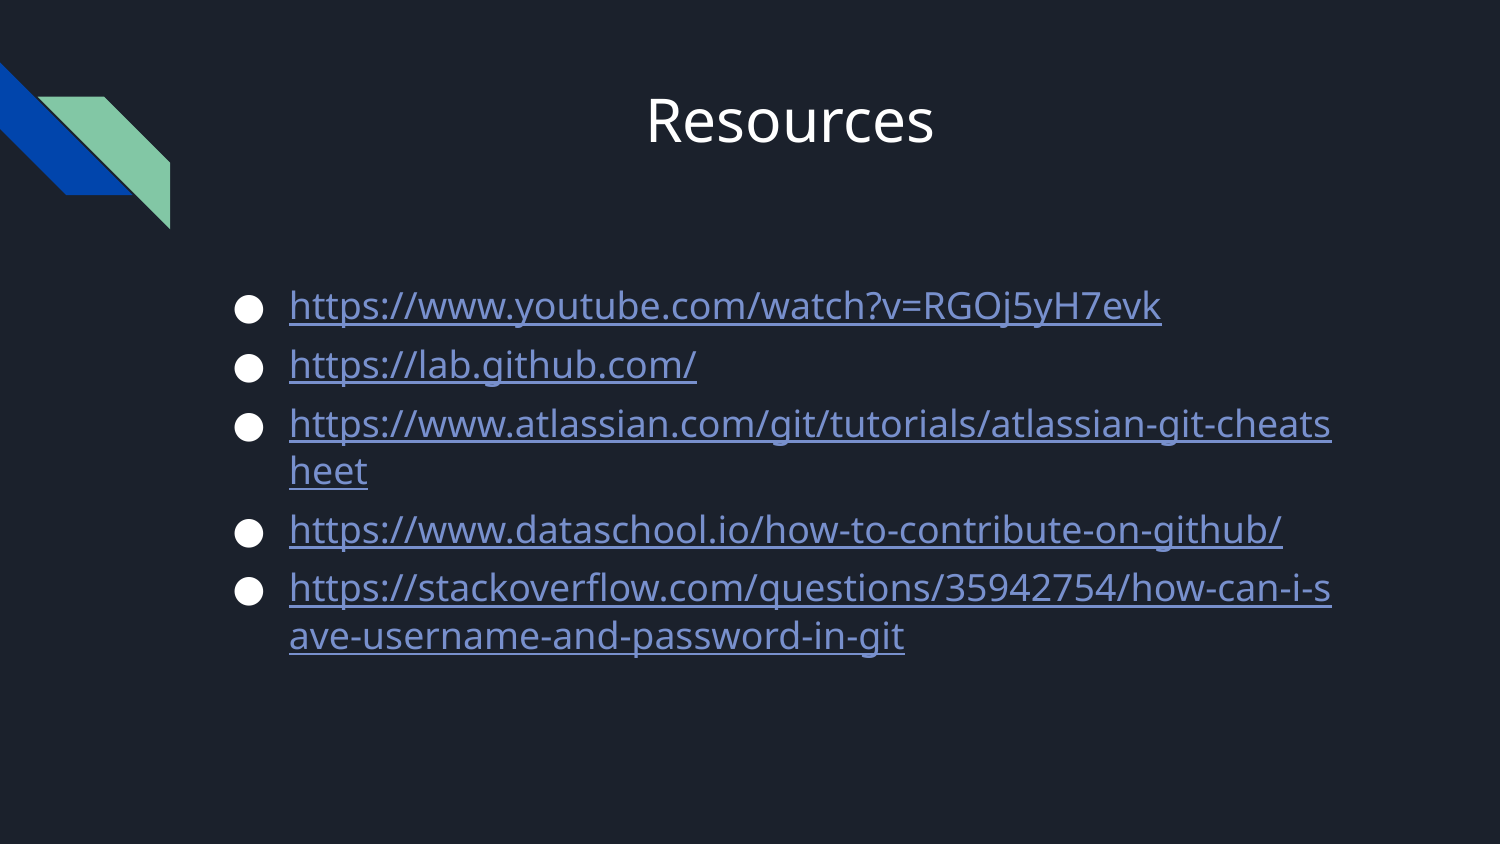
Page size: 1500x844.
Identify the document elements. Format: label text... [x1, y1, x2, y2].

title Resources [212, 62, 1368, 213]
list https://www.youtube.com/watch?v=RGOj5yH7evk https://lab.github.com/ https://www.atlassian.com/git/tutorials/atlassian-git-cheatsheet https://www.dataschool.io/how-to-contribute-on-github/ https://stackoverflow.com/questions/35942754/how-can-i-save-username-and-password-in-git [198, 257, 1354, 735]
